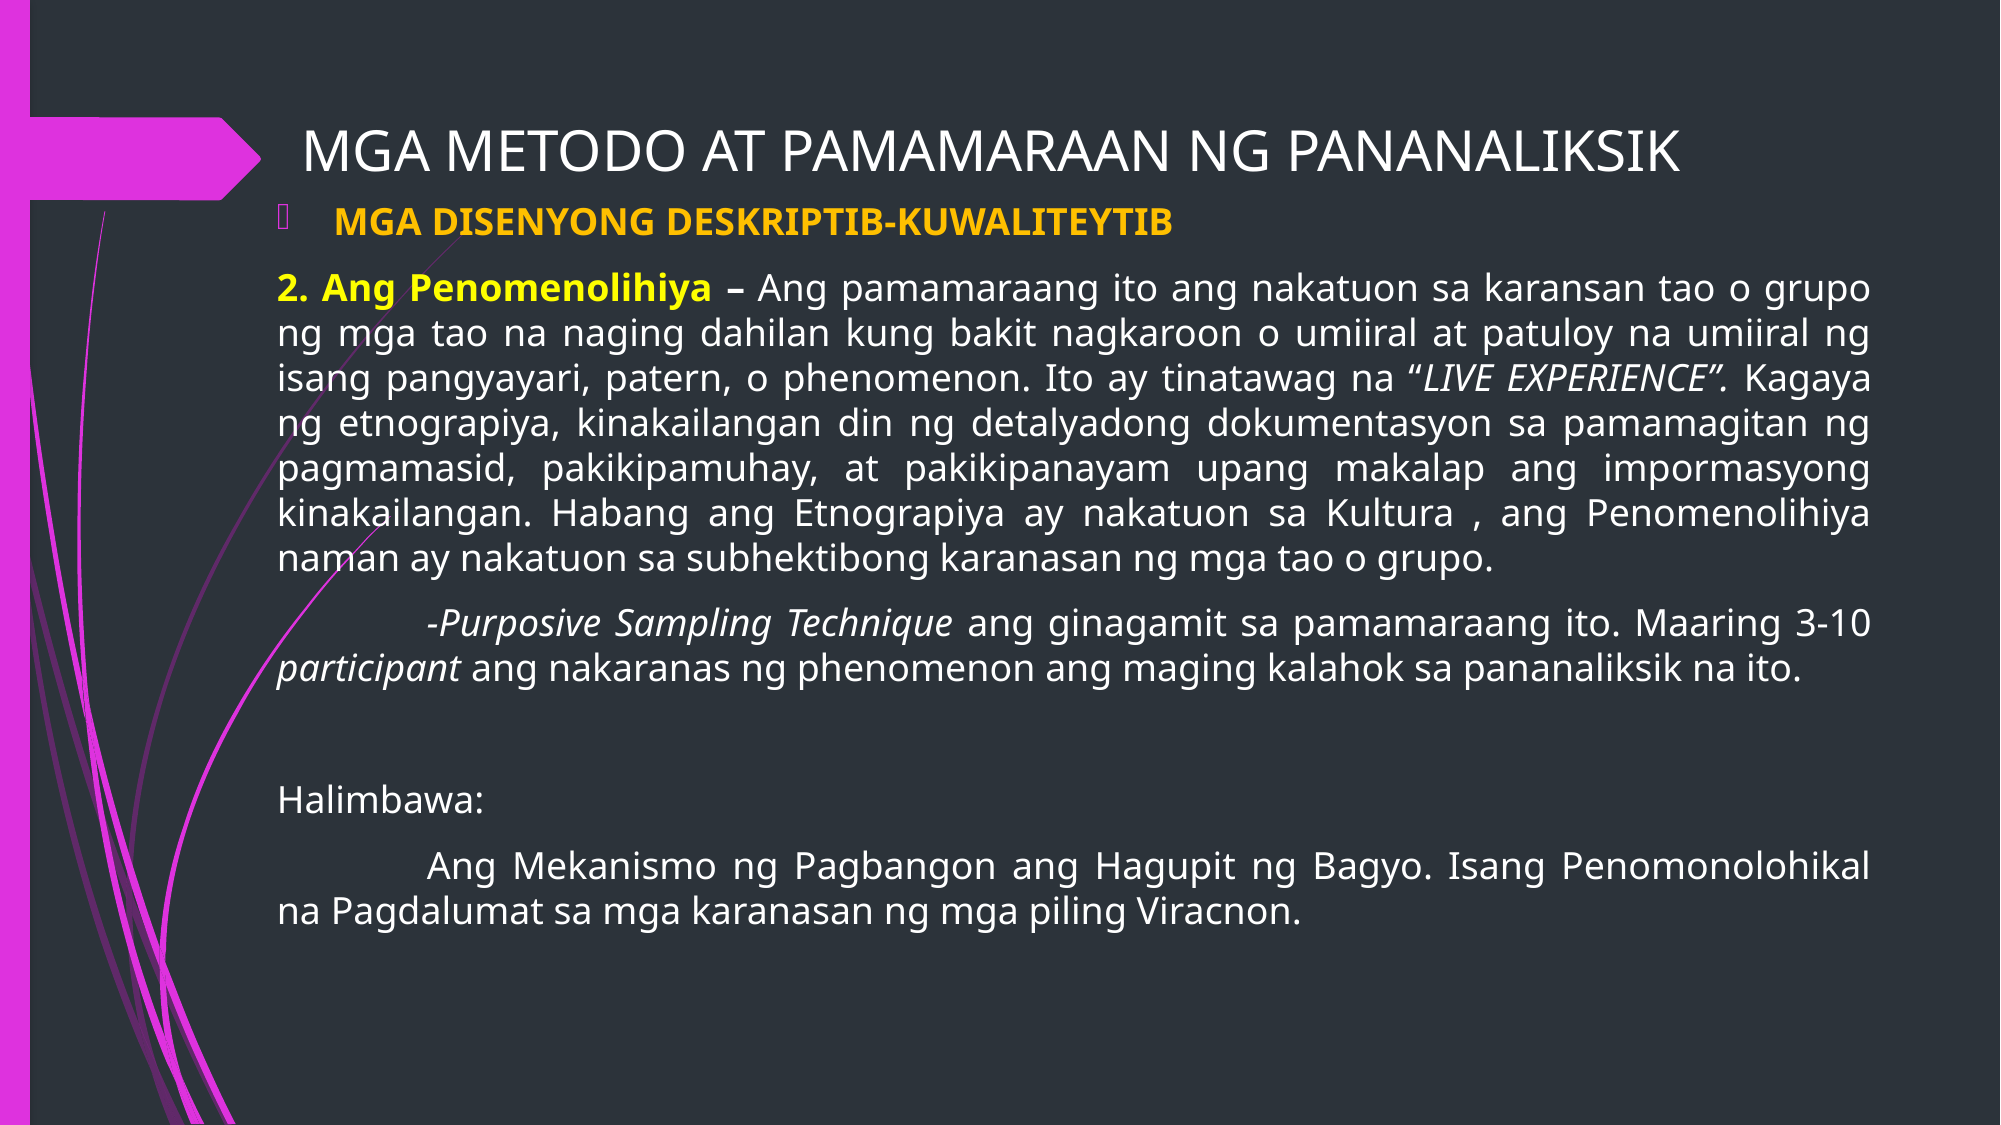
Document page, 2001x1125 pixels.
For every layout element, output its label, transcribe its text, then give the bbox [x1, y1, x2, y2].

title MGA METODO AT PAMAMARAAN NG PANANALIKSIK [286, 107, 1888, 190]
list MGA DISENYONG DESKRIPTIB-KUWALITEYTIB 2. Ang Penomenolihiya – Ang pamamaraang ito ang nakatuon sa karansan tao o grupo ng mga tao na naging dahilan kung bakit nagkaroon o umiiral at patuloy na umiiral ng isang pangyayari, patern, o phenomenon. Ito ay tinatawag na “LIVE EXPERIENCE”. Kagaya ng etnograpiya, kinakailangan din ng detalyadong dokumentasyon sa pamamagitan ng pagmamasid, pakikipamuhay, at pakikipanayam upang makalap ang impormasyong kinakailangan. Habang ang Etnograpiya ay nakatuon sa Kultura , ang Penomenolihiya naman ay nakatuon sa subhektibong karanasan ng mga tao o grupo. -Purposive Sampling Technique ang ginagamit sa pamamaraang ito. Maaring 3-10 participant ang nakaranas ng phenomenon ang maging kalahok sa pananaliksik na ito. Halimbawa: Ang Mekanismo ng Pagbangon ang Hagupit ng Bagyo. Isang Penomonolohikal na Pagdalumat sa mga karanasan ng mga piling Viracnon. [261, 190, 1888, 1012]
